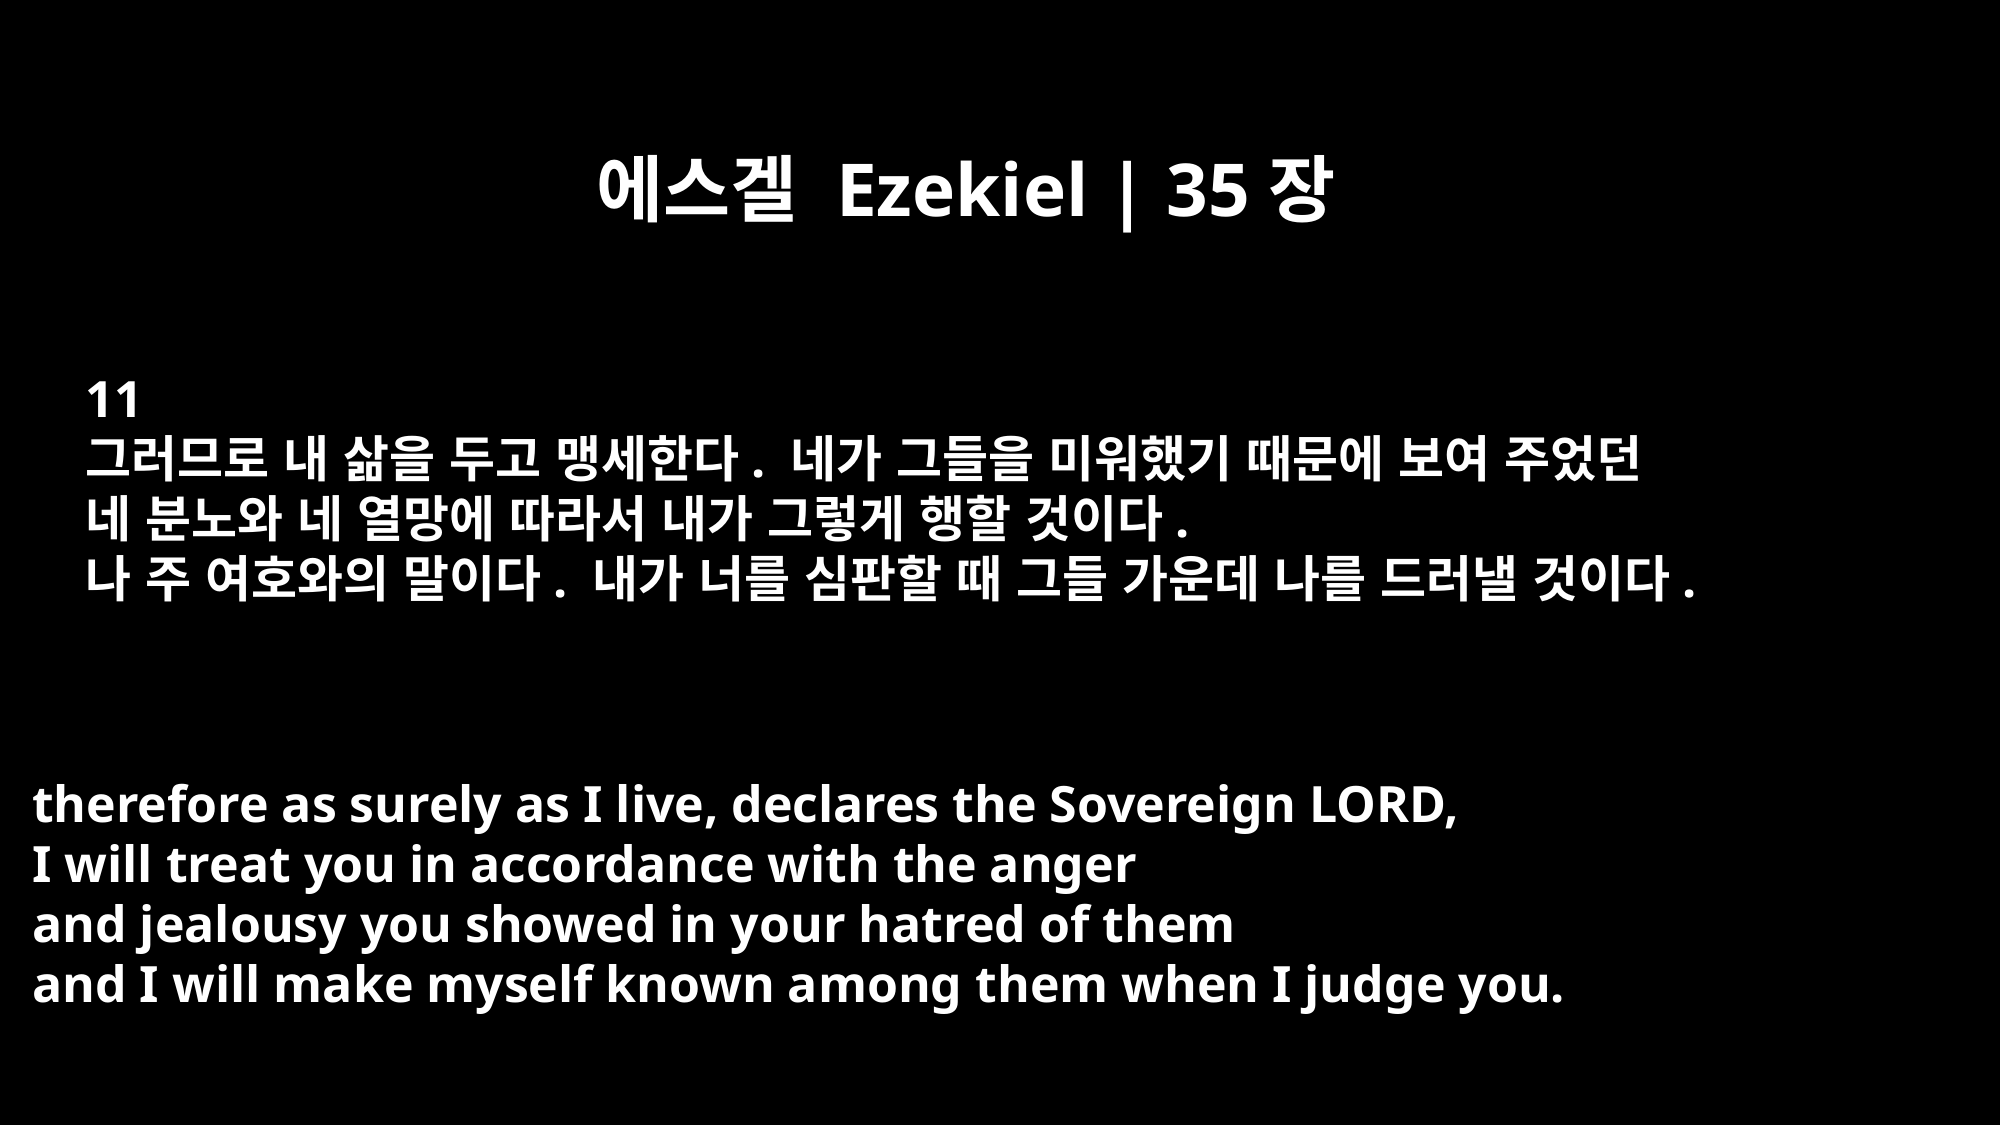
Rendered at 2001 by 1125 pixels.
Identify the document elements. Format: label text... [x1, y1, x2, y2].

text_box 11 그러므로 내 삶을 두고 맹세한다. 네가 그들을 미워했기 때문에 보여 주었던 네 분노와 네 열망에 따라서 내가 그렇게 행할 것이다. 나 주 여호와의 말이다. 내가 너를 심판할 때 그들 가운데 나를 드러낼 것이다. [70, 359, 1713, 615]
text_box 에스겔 Ezekiel | 35장 [581, 136, 1351, 239]
text_box therefore as surely as I live, declares the Sovereign LORD, I will treat you in accordance with the anger and jealousy you showed in your hatred of them and I will make myself known among them when I judge you. [17, 764, 1581, 1020]
